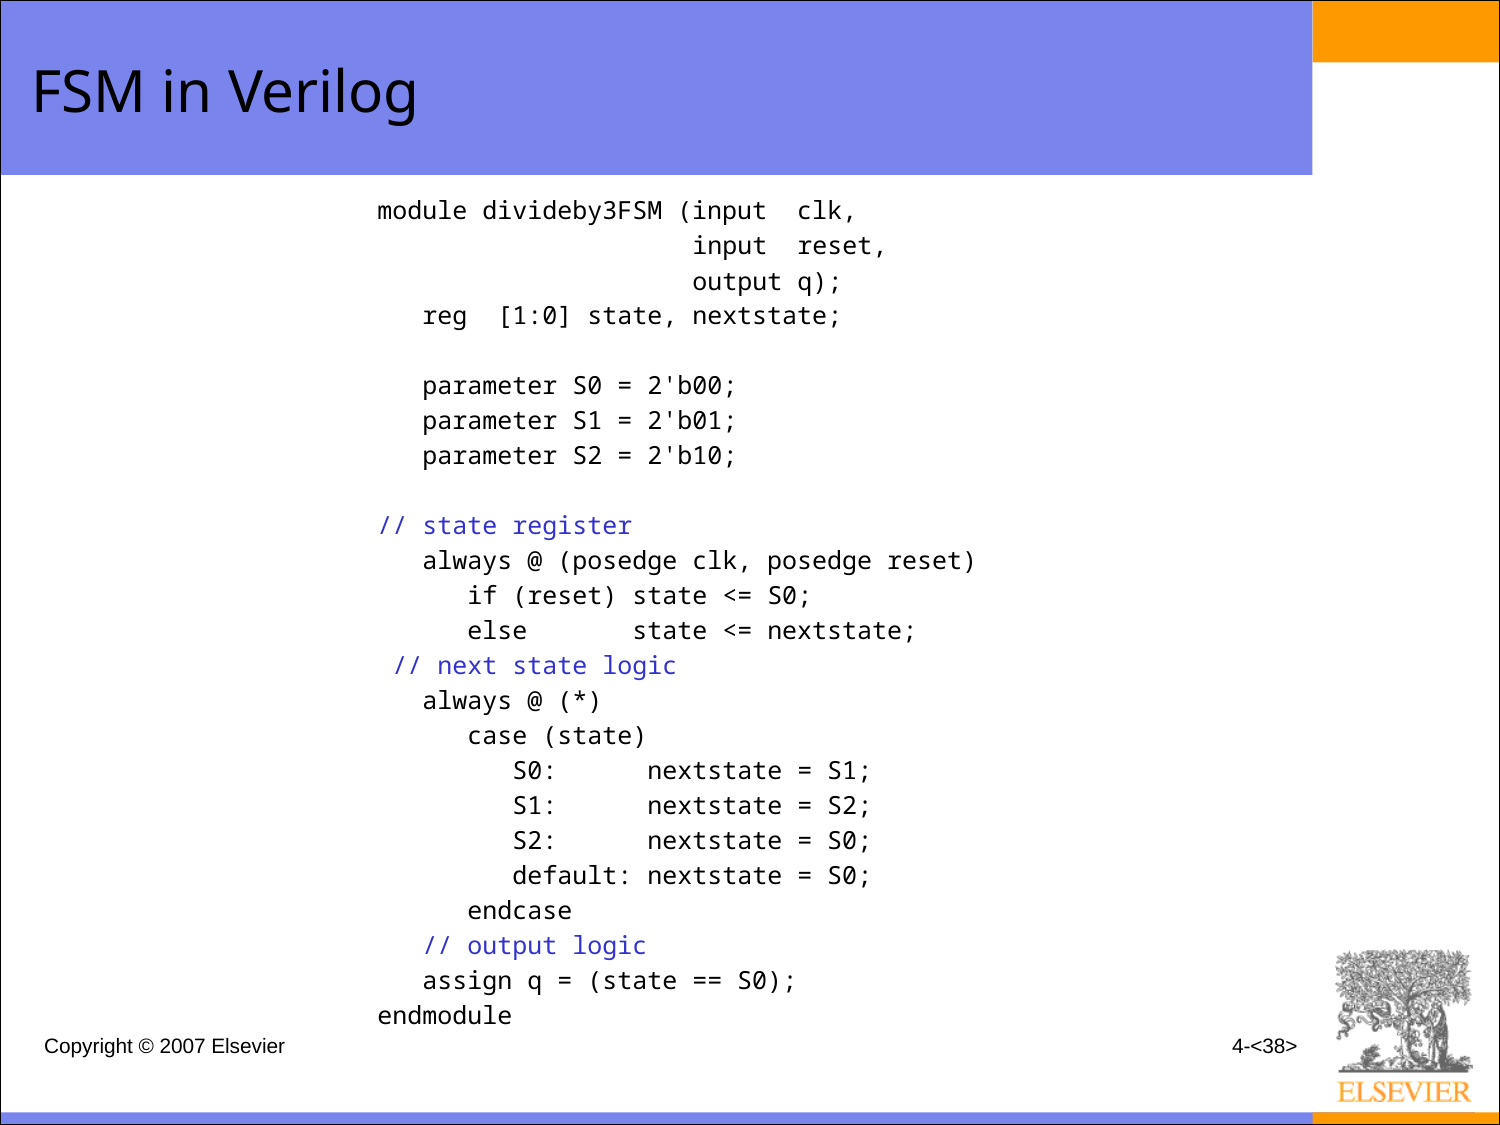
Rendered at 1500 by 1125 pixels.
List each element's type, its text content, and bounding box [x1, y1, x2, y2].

footer Copyright © 2007 Elsevier [28, 1024, 505, 1101]
text_box [87, 174, 1413, 1025]
picture [1335, 949, 1473, 1102]
list module divideby3FSM (input clk, input reset, output q); reg [1:0] state, nextstate; parameter S0 = 2'b00; parameter S1 = 2'b01; parameter S2 = 2'b10; // state register always @ (posedge clk, posedge reset) if (reset) state <= S0; else state <= nextstate; // next state logic always @ (*) case (state) S0: nextstate = S1; S1: nextstate = S2; S2: nextstate = S0; default: nextstate = S0; endcase // output logic assign q = (state == S0); endmodule [362, 187, 1226, 1038]
slide_number 4-<38> [999, 1025, 1313, 1101]
title FSM in Verilog [16, 16, 1292, 163]
